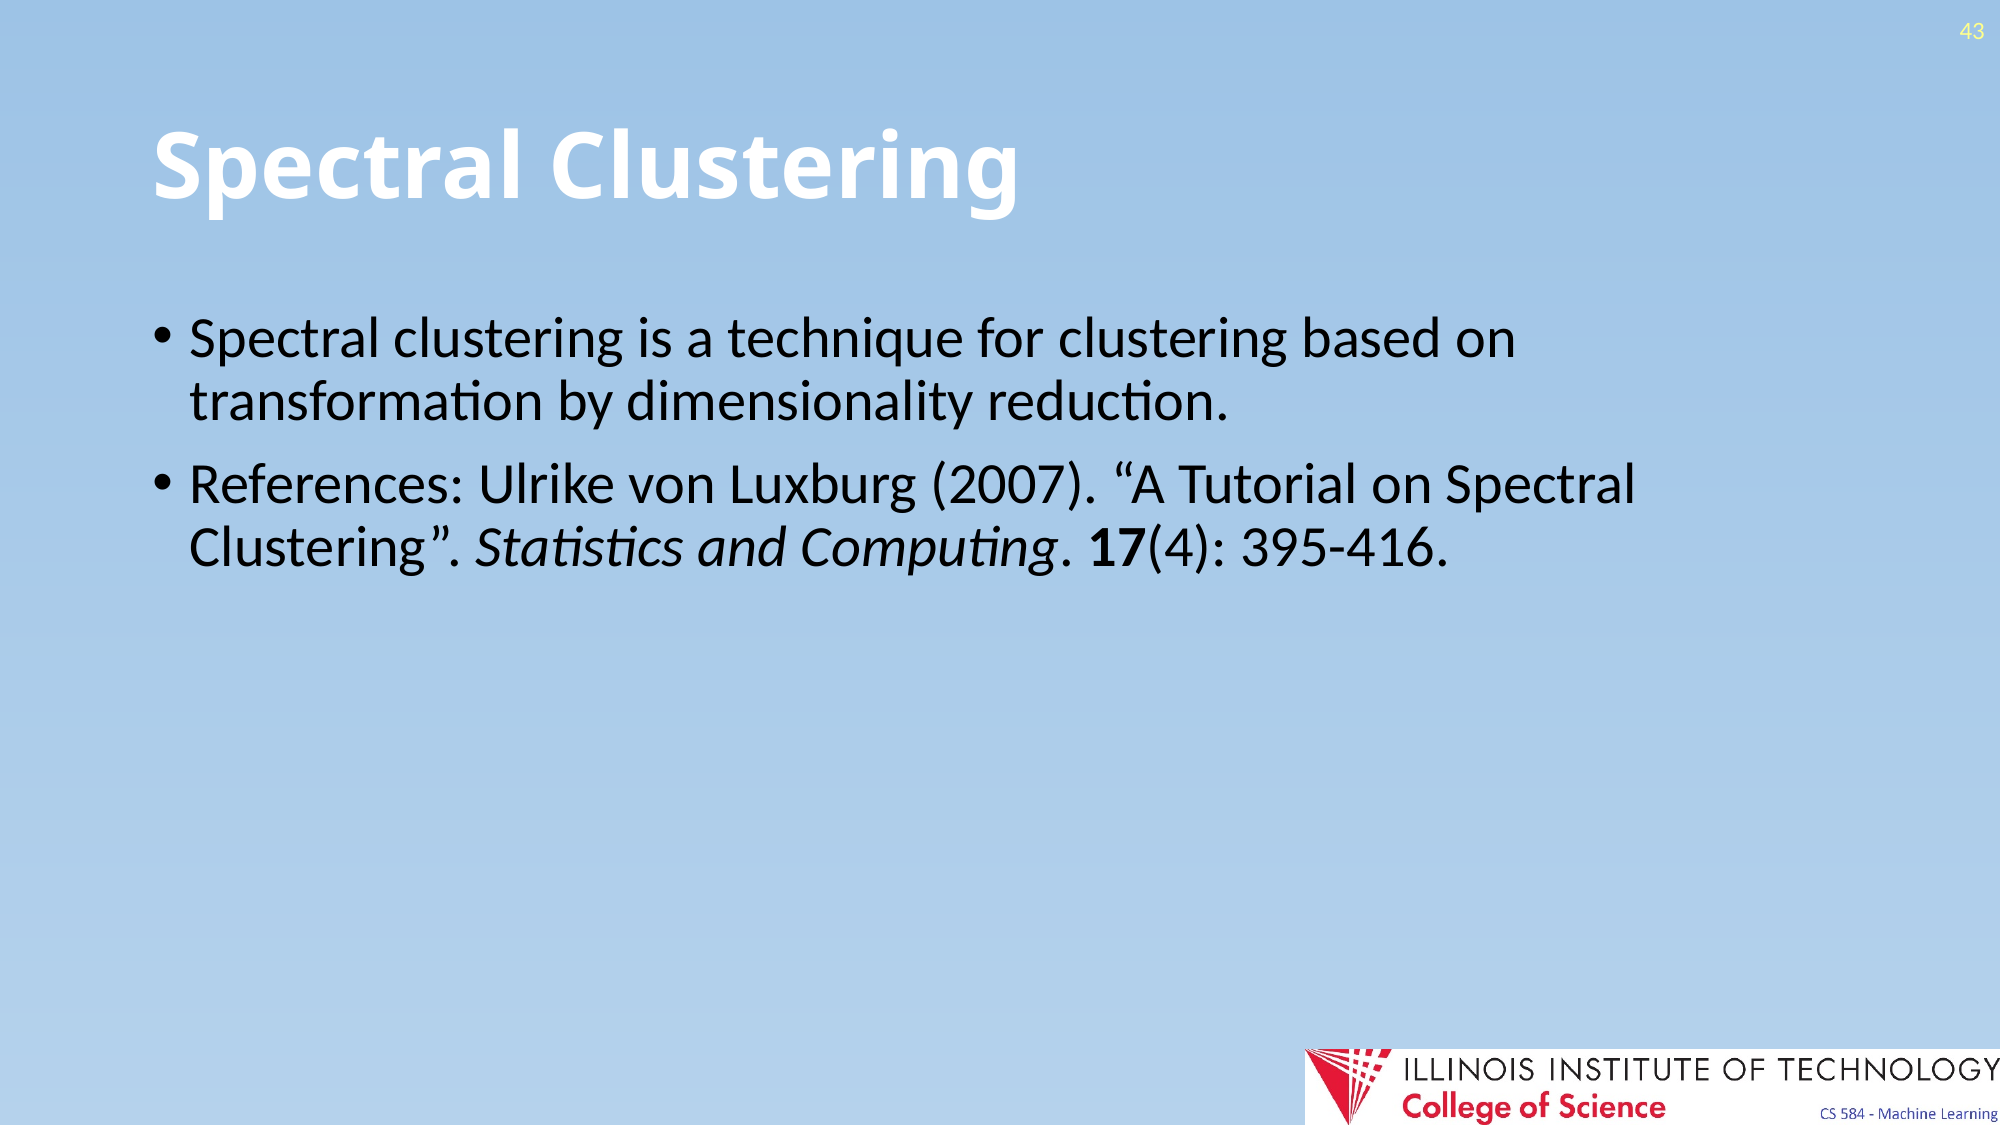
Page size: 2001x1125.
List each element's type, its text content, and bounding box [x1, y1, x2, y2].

list Spectral clustering is a technique for clustering based on transformation by dimensionality reduction. References: Ulrike von Luxburg (2007). “A Tutorial on Spectral Clustering”. Statistics and Computing. 17(4): 395-416. [137, 299, 1863, 1014]
picture [1305, 1049, 2000, 1125]
title Spectral Clustering [137, 59, 1863, 278]
slide_number 43 [1550, 0, 2000, 60]
